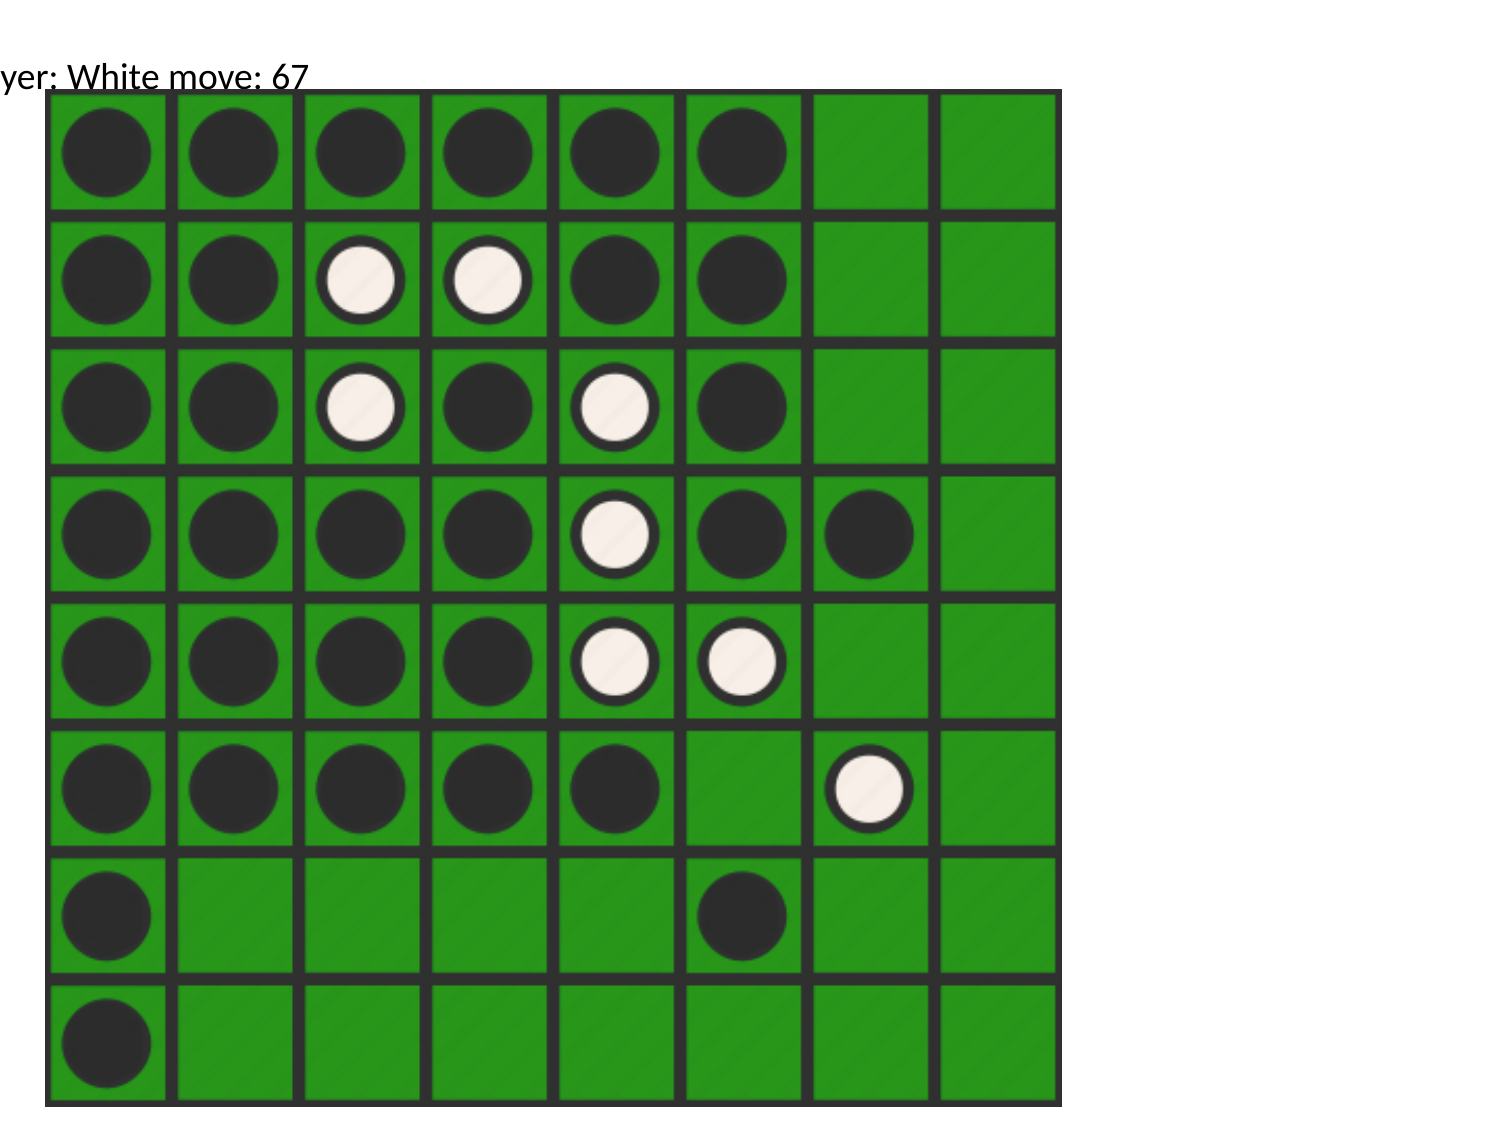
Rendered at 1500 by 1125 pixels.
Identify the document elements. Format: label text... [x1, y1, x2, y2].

picture [44, 89, 1062, 1107]
text_box turn: 36 player: White move: 67 [0, 44, 325, 105]
